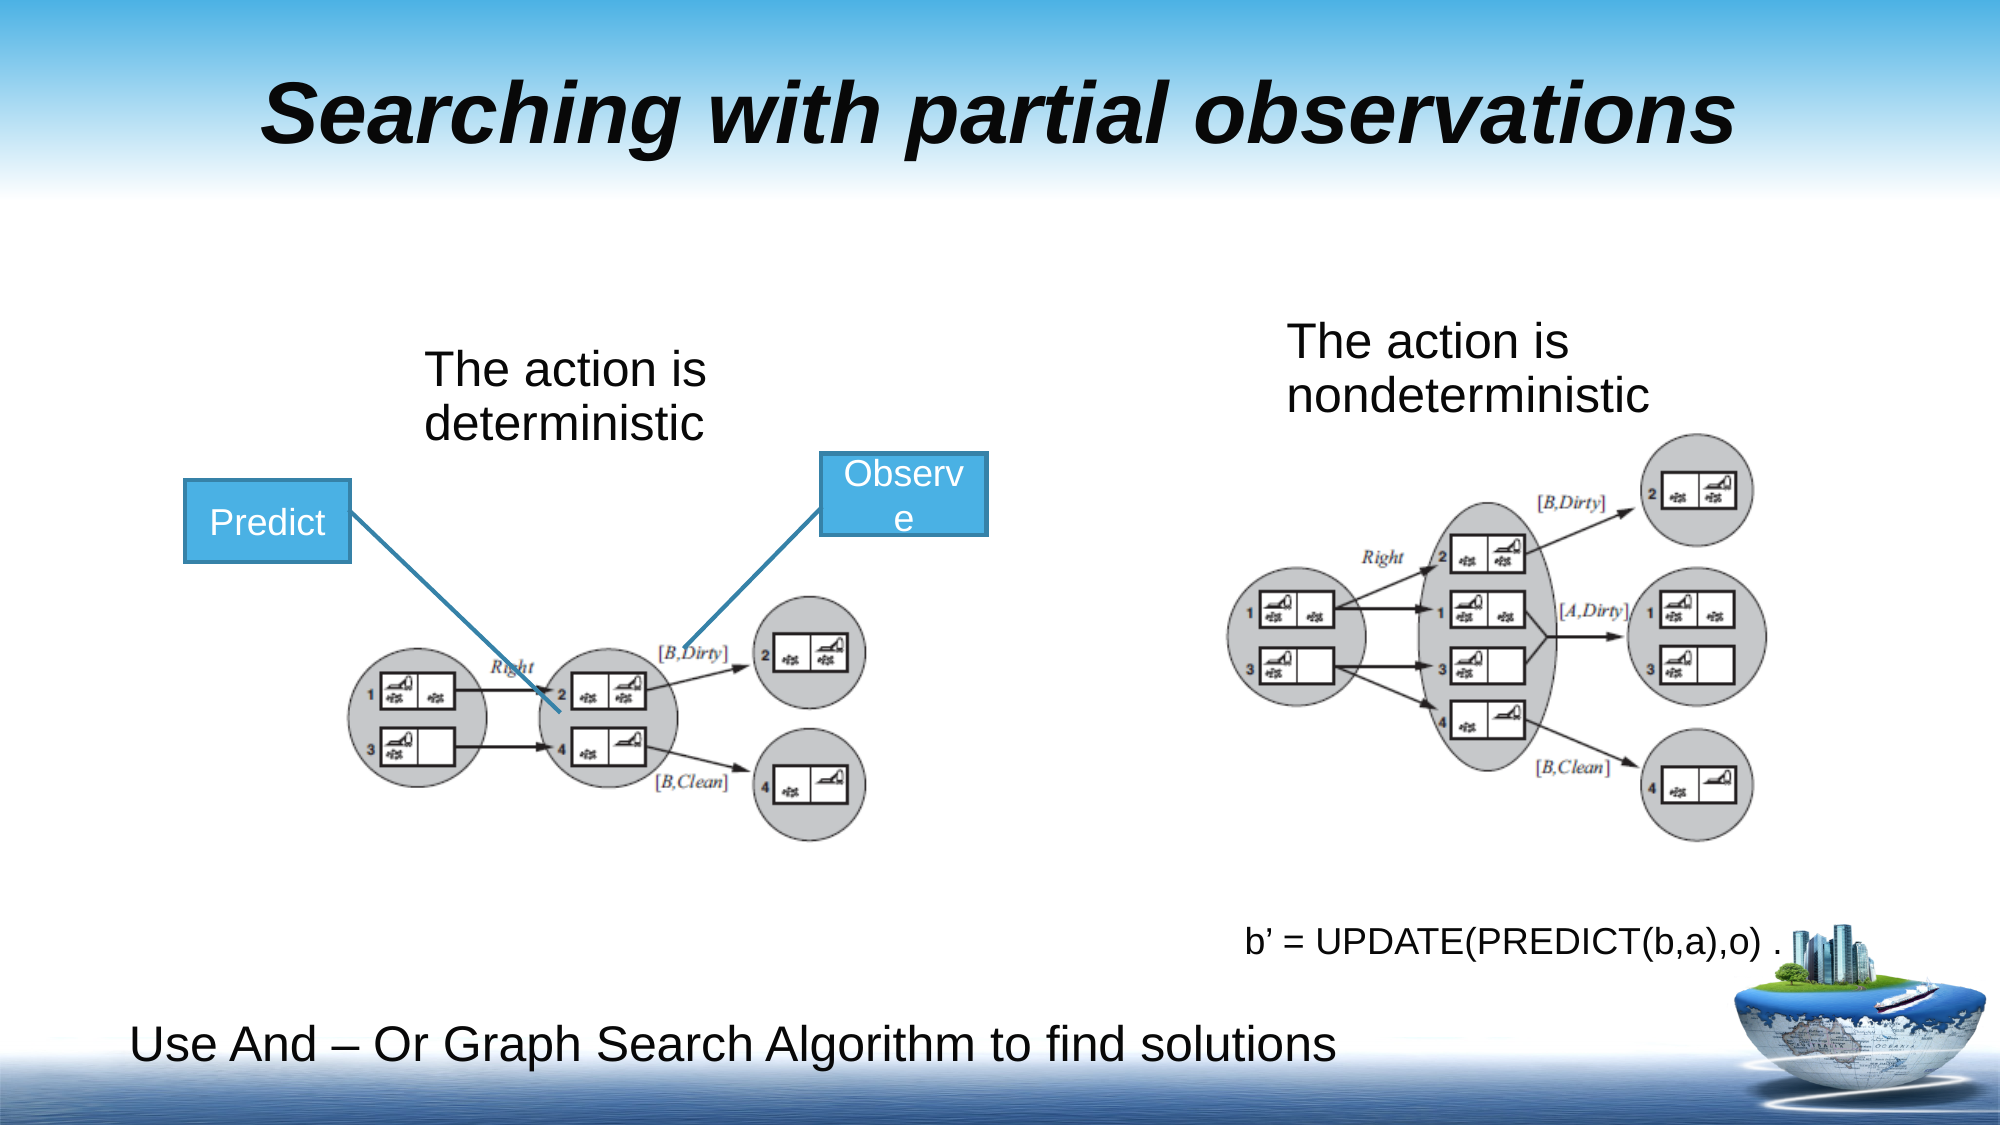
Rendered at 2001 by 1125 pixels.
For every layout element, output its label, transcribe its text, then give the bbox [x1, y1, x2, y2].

text_box The action is nondeterministic [1271, 308, 1713, 430]
text_box b’ = UPDATE(PREDICT(b,a),o) . [1229, 910, 1799, 970]
text_box The action is deterministic [409, 335, 752, 459]
text_box Use And – Or Graph Search Algorithm to find solutions [114, 1011, 1473, 1081]
text_box Observe [738, 451, 989, 589]
picture [0, 920, 2001, 1125]
picture [314, 590, 905, 854]
picture [1212, 432, 1772, 847]
title Searching with partial observations [99, 37, 1901, 181]
text_box Predict [183, 478, 435, 589]
